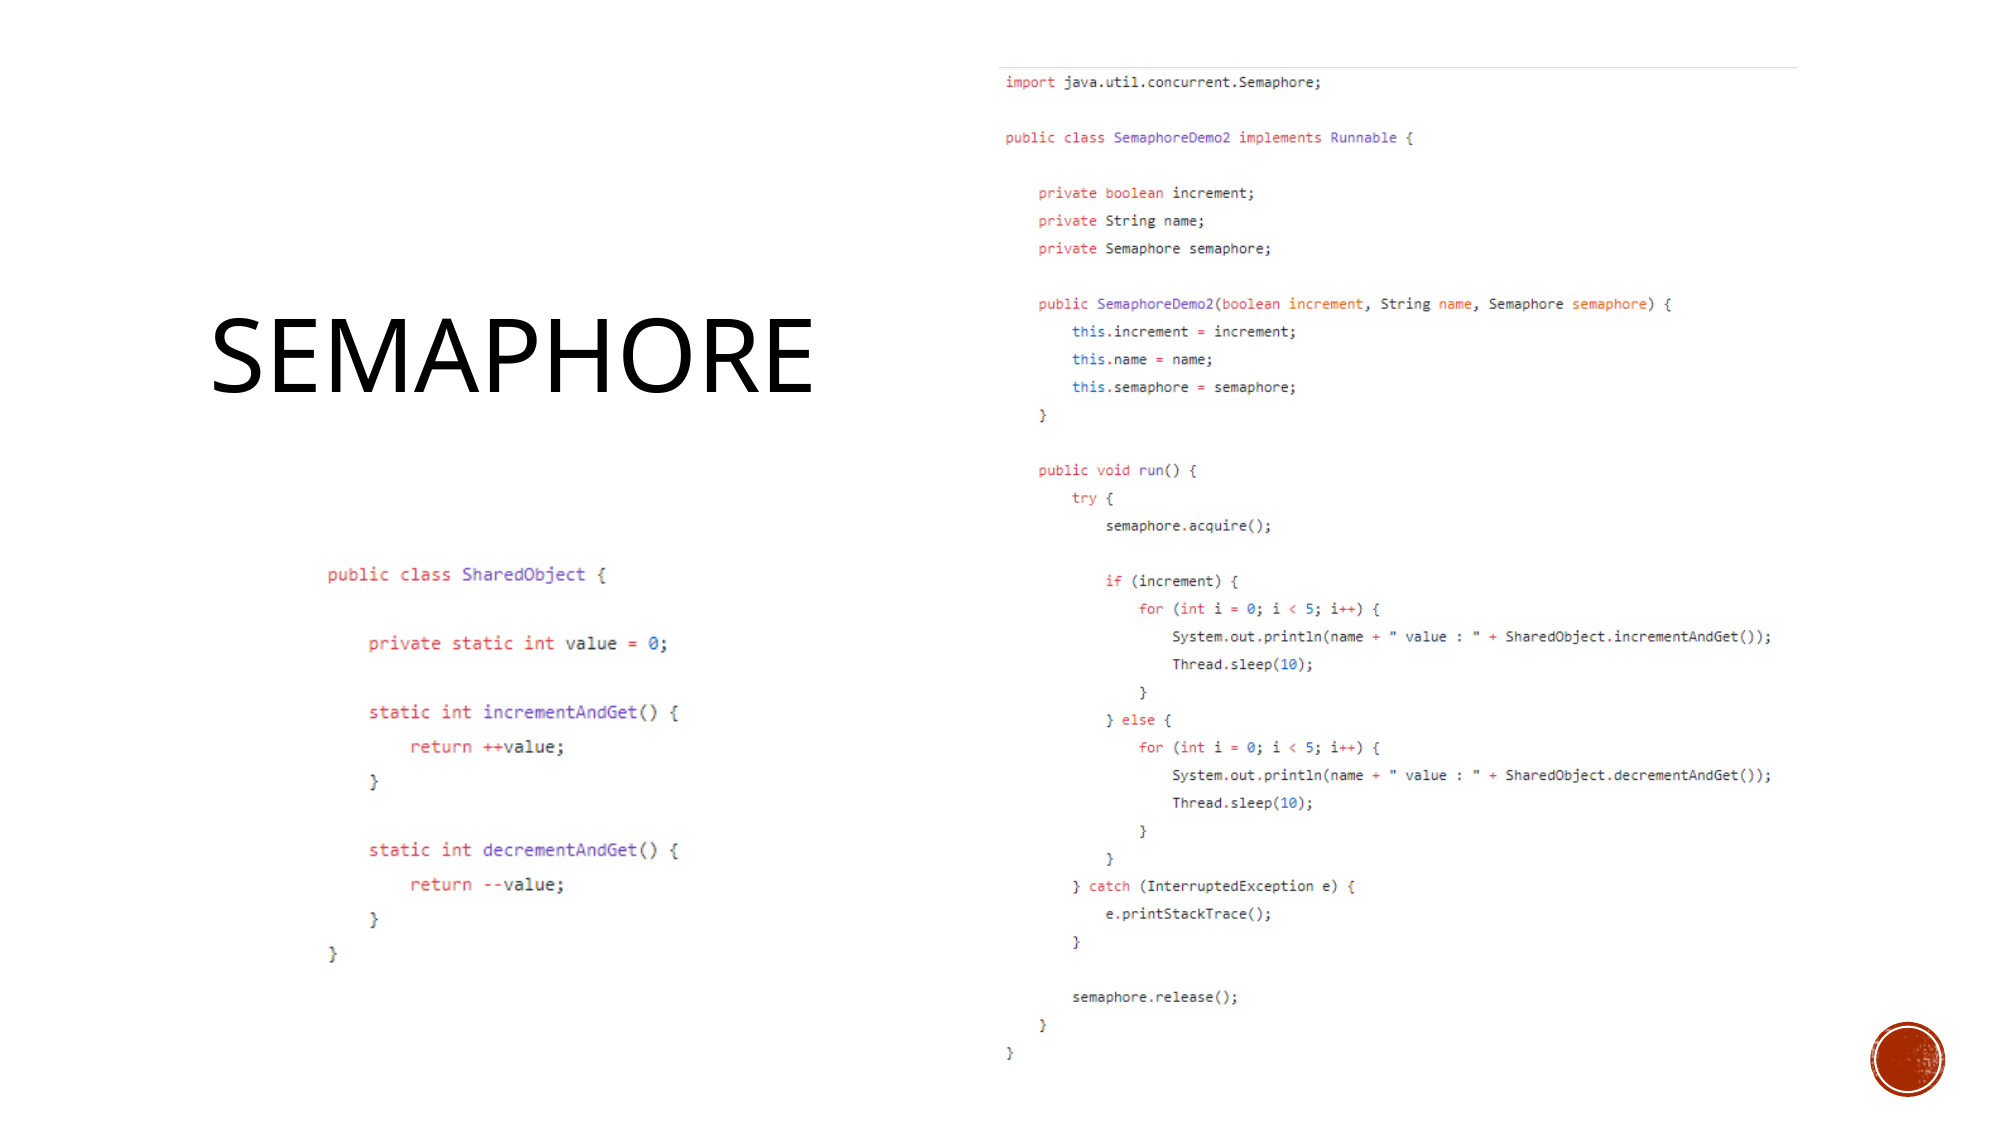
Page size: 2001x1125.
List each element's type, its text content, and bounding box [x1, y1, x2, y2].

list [320, 564, 708, 968]
picture [318, 562, 710, 969]
picture [999, 67, 1797, 1065]
title Semaphore [168, 250, 859, 469]
